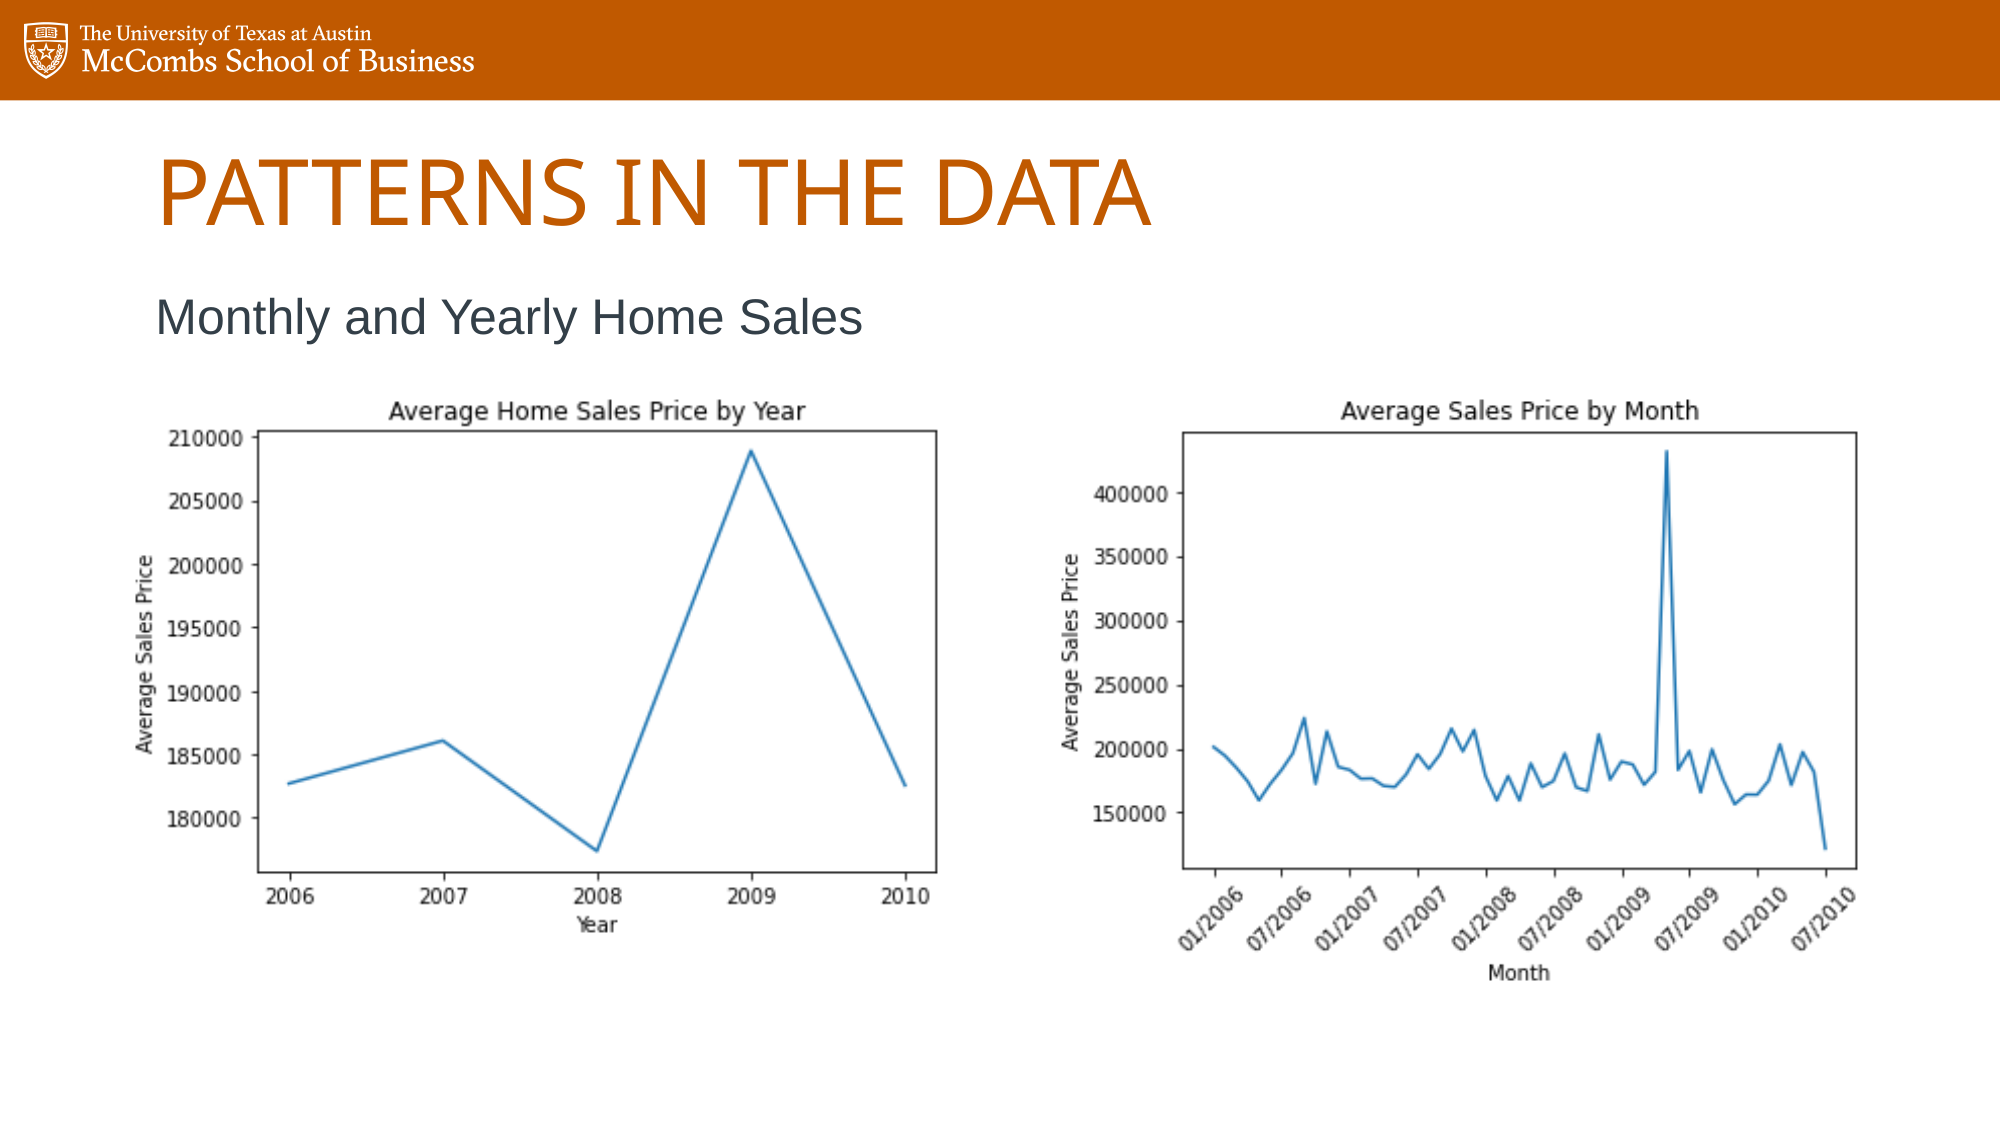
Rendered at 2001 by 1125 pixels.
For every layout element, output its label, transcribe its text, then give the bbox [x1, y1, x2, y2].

picture [1050, 386, 1876, 999]
title Patterns In the Data [140, 139, 1866, 246]
picture [24, 22, 474, 79]
picture [124, 386, 950, 949]
list Monthly and Yearly Home Sales [140, 246, 1866, 368]
